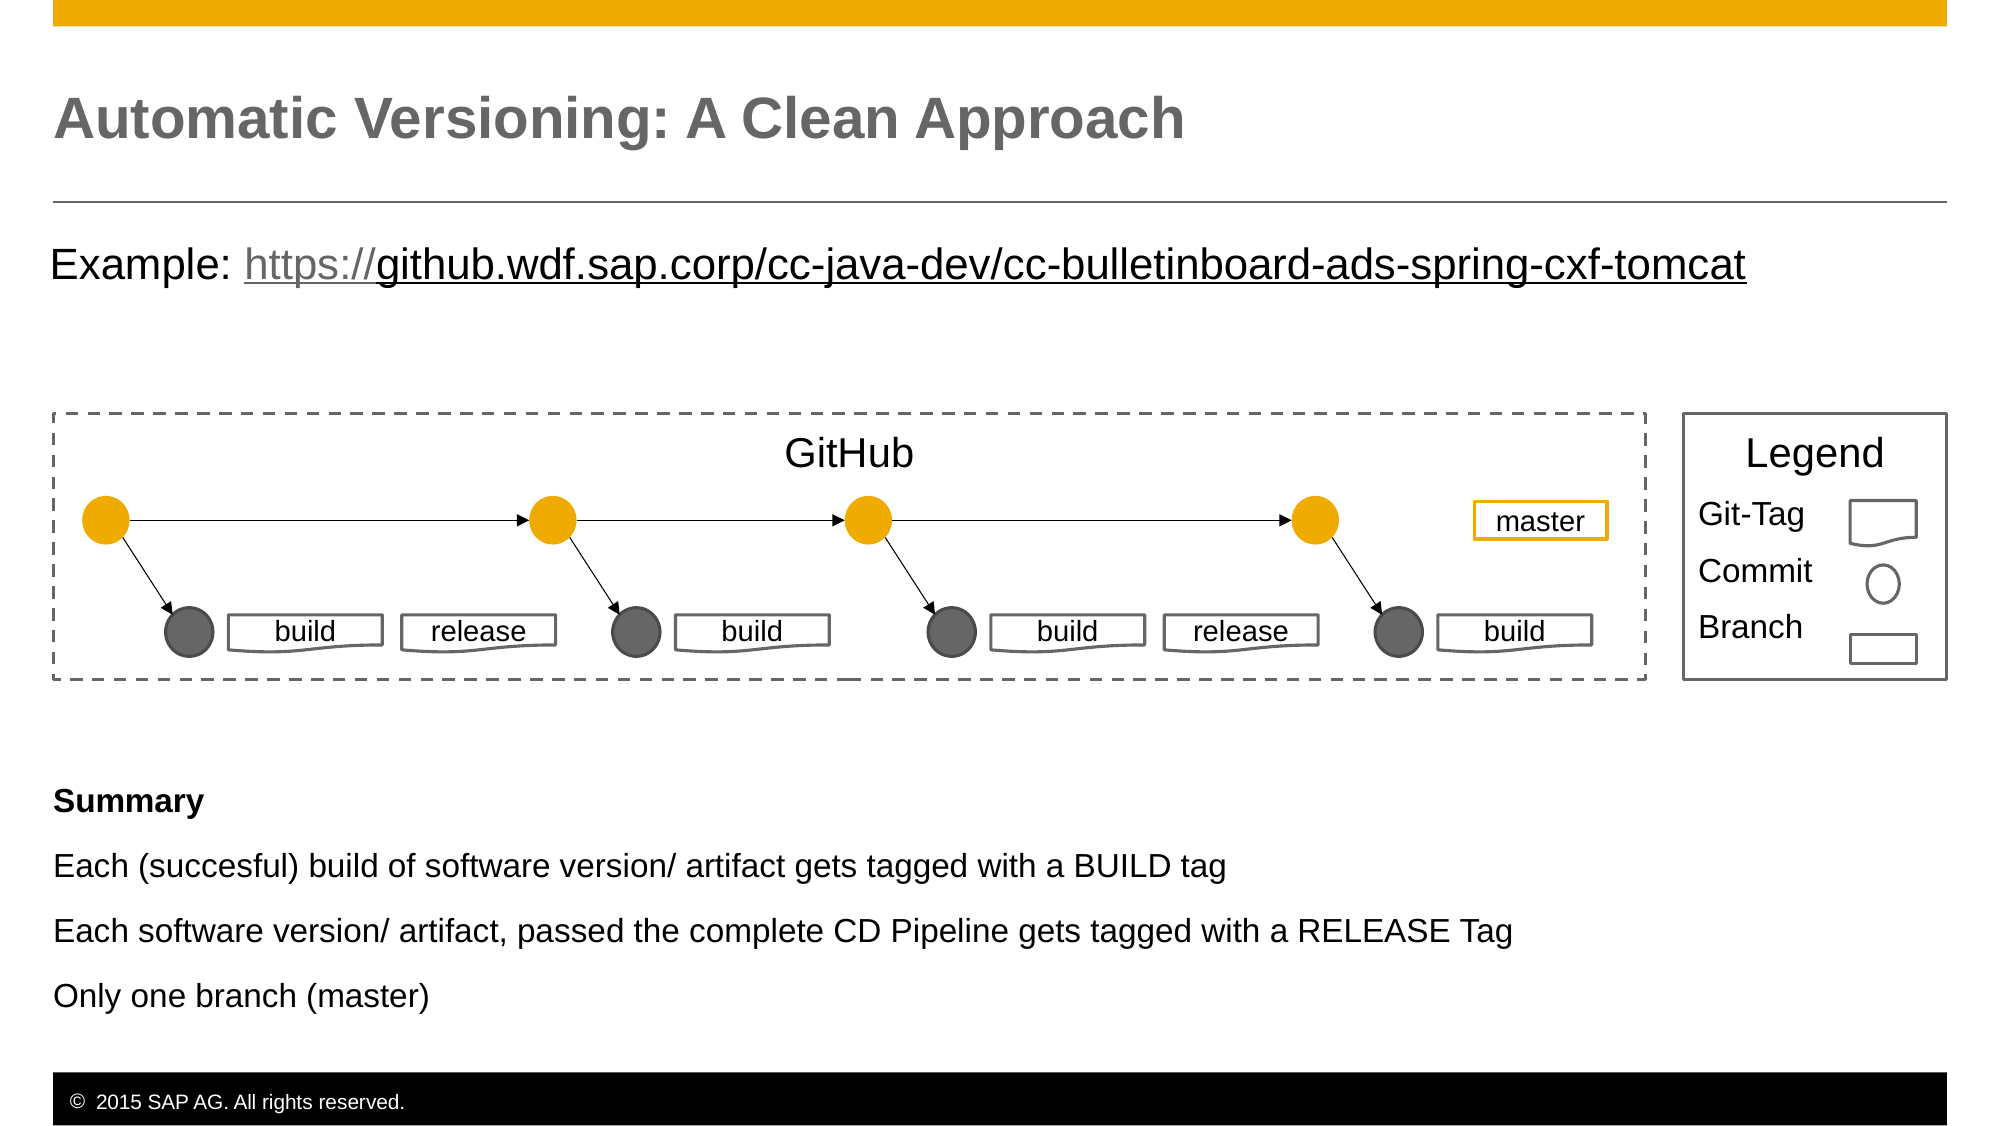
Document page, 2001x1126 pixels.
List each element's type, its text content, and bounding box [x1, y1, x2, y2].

text_box [1373, 606, 1425, 658]
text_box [1683, 413, 1948, 680]
text_box [82, 495, 130, 545]
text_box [569, 537, 620, 616]
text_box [122, 537, 173, 616]
text_box [529, 495, 577, 545]
text_box release [400, 613, 558, 654]
title Automatic Versioning: A Clean Approach [53, 53, 1947, 178]
text_box master [1473, 500, 1609, 541]
text_box Summary Each (succesful) build of software version/ artifact gets tagged with a BUILD tag Each software version/ artifact, passed the complete CD Pipeline gets tagged with a RELEASE Tag Only one branch (master) [53, 714, 1633, 964]
text_box build [1436, 613, 1594, 654]
text_box build [673, 613, 831, 654]
text_box [164, 606, 215, 658]
text_box [926, 606, 977, 658]
text_box Example: https://github.wdf.sap.corp/cc-java-dev/cc-bulletinboard-ads-spring-cxf-tomcat [34, 228, 1875, 296]
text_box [1331, 537, 1383, 616]
text_box build [989, 613, 1147, 654]
text_box [844, 495, 892, 545]
text_box release [1162, 613, 1320, 654]
text_box build [226, 613, 384, 654]
text_box [611, 606, 662, 658]
text_box GitHub [52, 412, 1647, 681]
text_box [1291, 495, 1340, 545]
list [53, 241, 1947, 1048]
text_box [884, 537, 936, 616]
